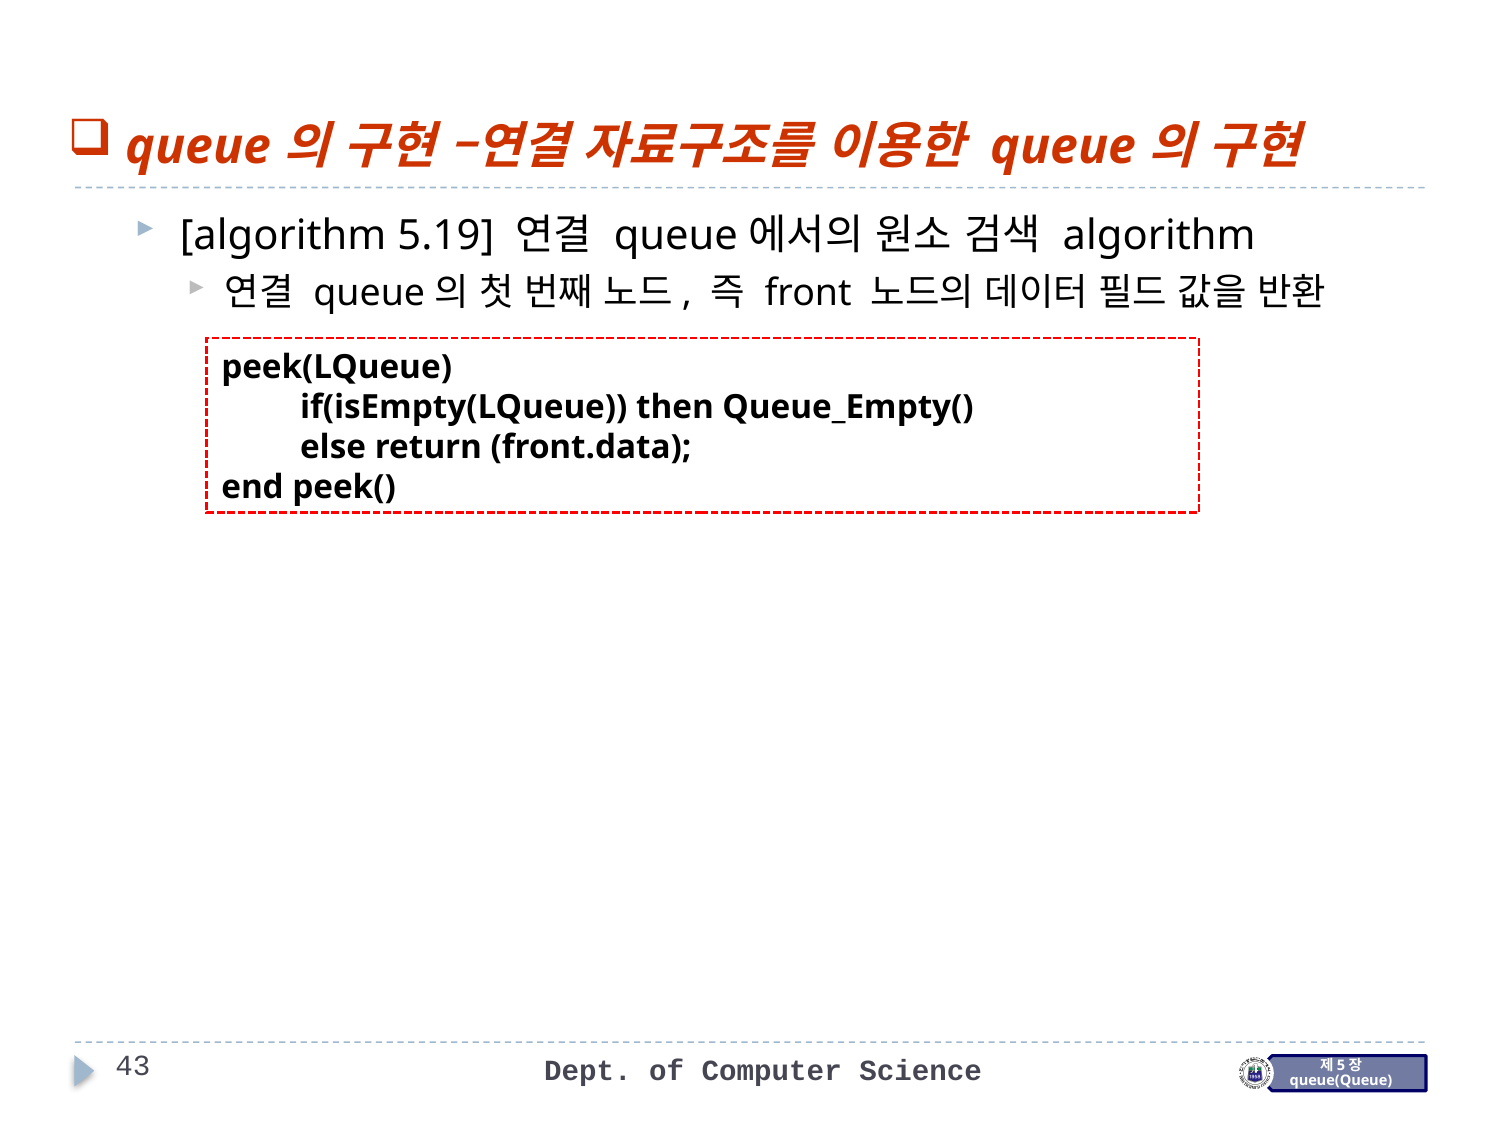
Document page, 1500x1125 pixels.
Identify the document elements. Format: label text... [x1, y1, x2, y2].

list [algorithm 5.19] 연결 queue에서의 원소 검색 algorithm 연결 queue의 첫 번째 노드, 즉 front 노드의 데이터 필드 값을 반환 [75, 200, 1425, 1010]
slide_number 43 [100, 1042, 426, 1103]
picture [1239, 1058, 1270, 1089]
footer Dept. of Computer Science [475, 1048, 1051, 1109]
text_box queue의 구현 –연결 자료구조를 이용한 queue의 구현 [53, 113, 1404, 183]
text_box peek(LQueue) if(isEmpty(LQueue)) then Queue_Empty() else return (front.data); end peek() [206, 337, 1199, 513]
